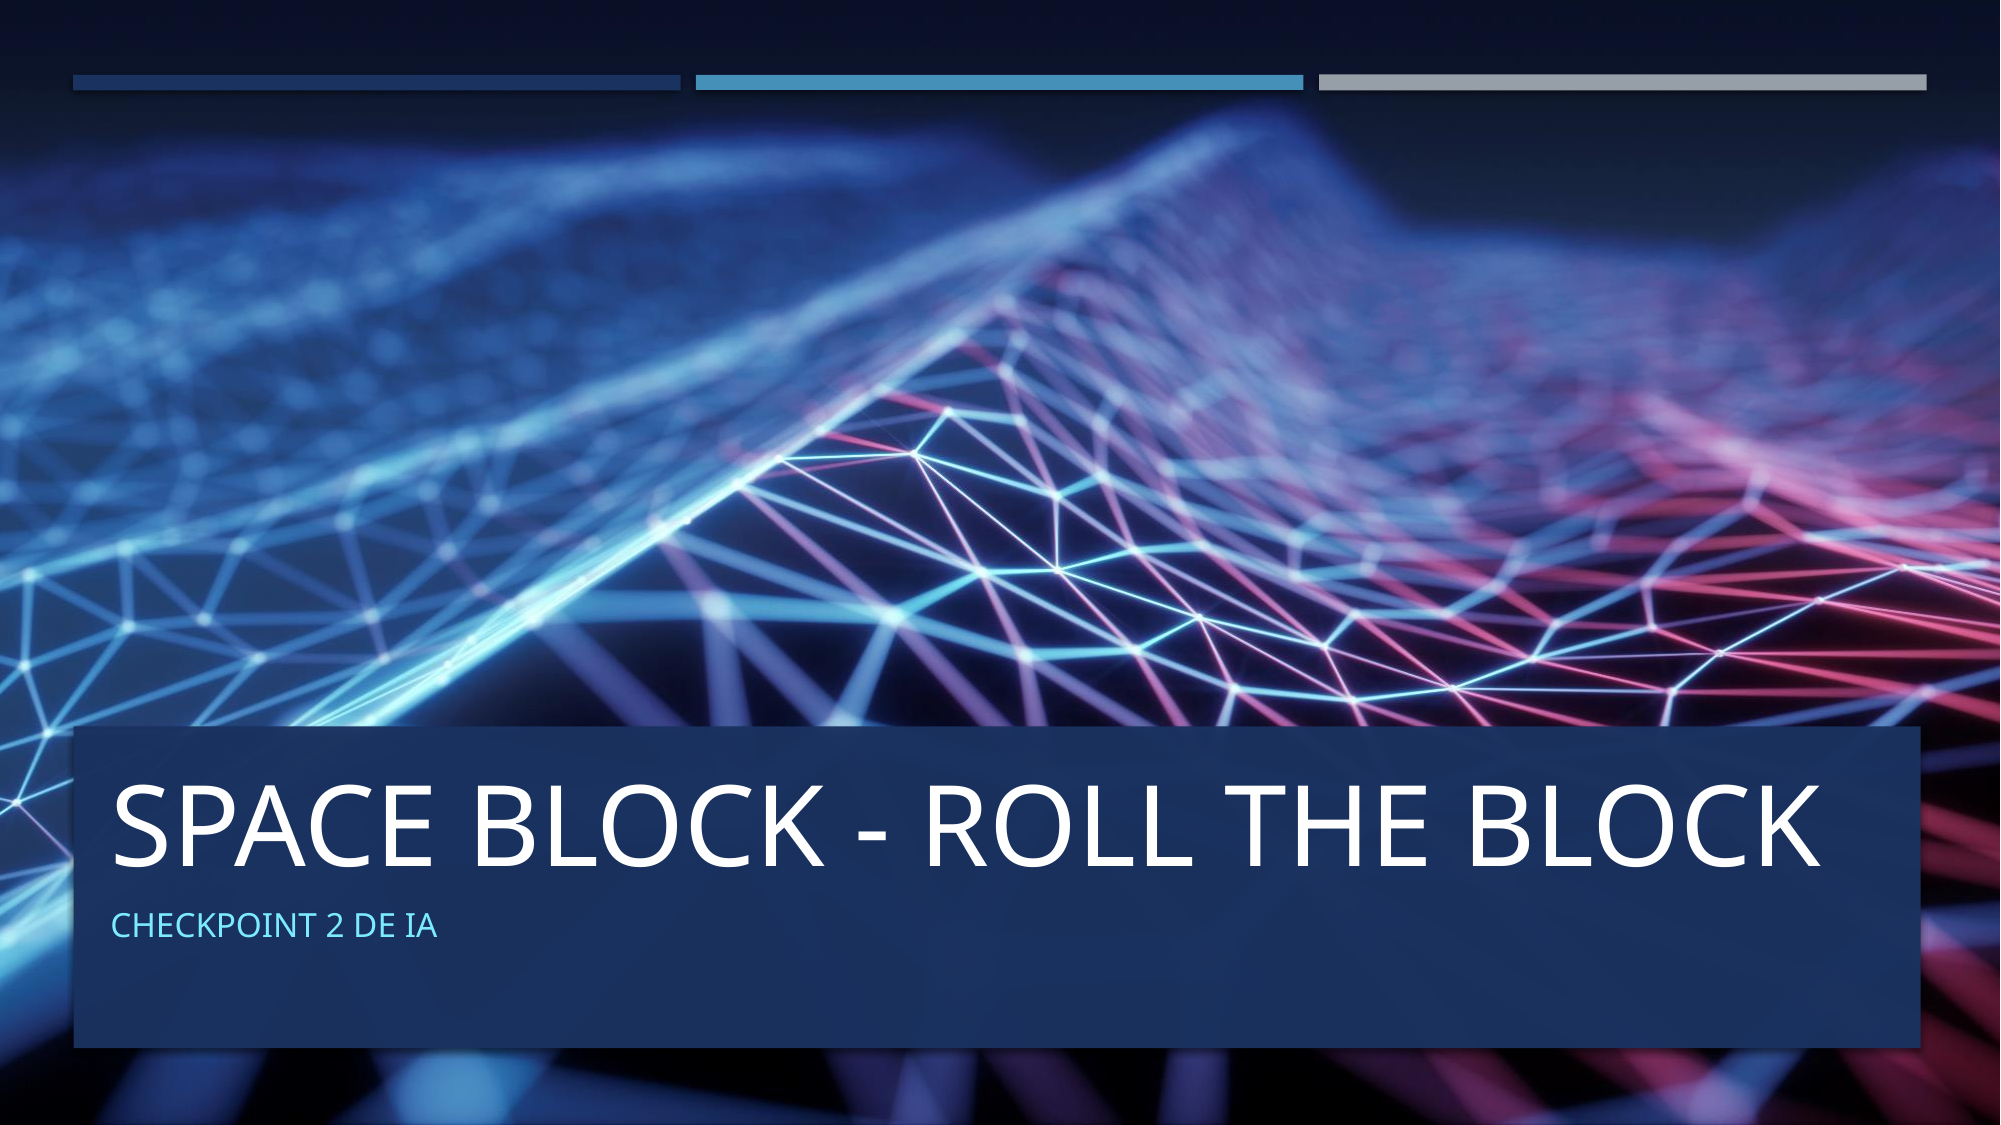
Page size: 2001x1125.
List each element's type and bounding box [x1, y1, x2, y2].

text_box [72, 73, 1928, 92]
picture [0, 0, 2000, 1125]
